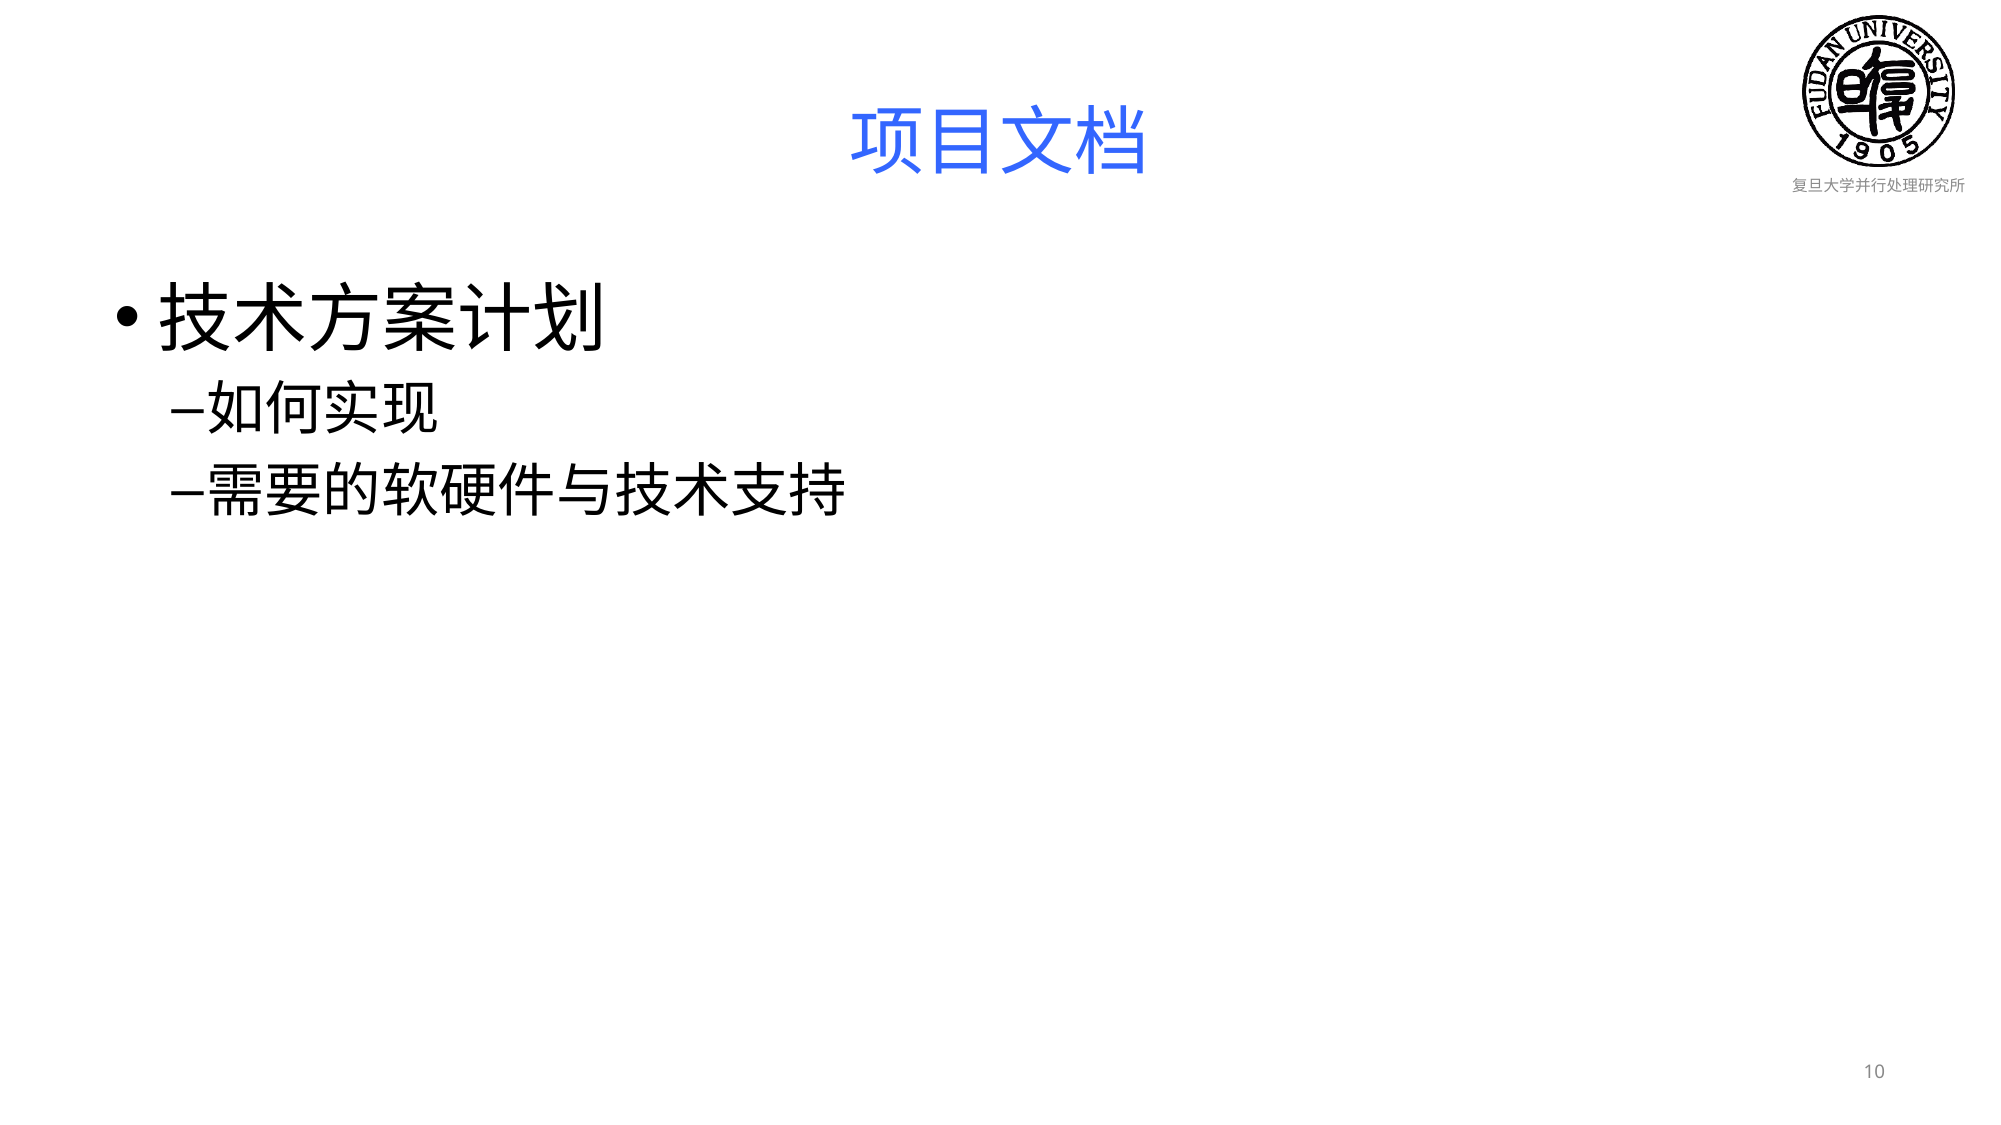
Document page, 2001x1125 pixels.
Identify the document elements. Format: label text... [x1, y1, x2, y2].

footer 复旦大学并行处理研究所 [1725, 166, 2000, 205]
list 技术方案计划 如何实现 需要的软硬件与技术支持 [99, 262, 1900, 1005]
picture [1802, 15, 1955, 166]
title 项目文档 [99, 45, 1900, 233]
slide_number 10 [1433, 1042, 1900, 1103]
